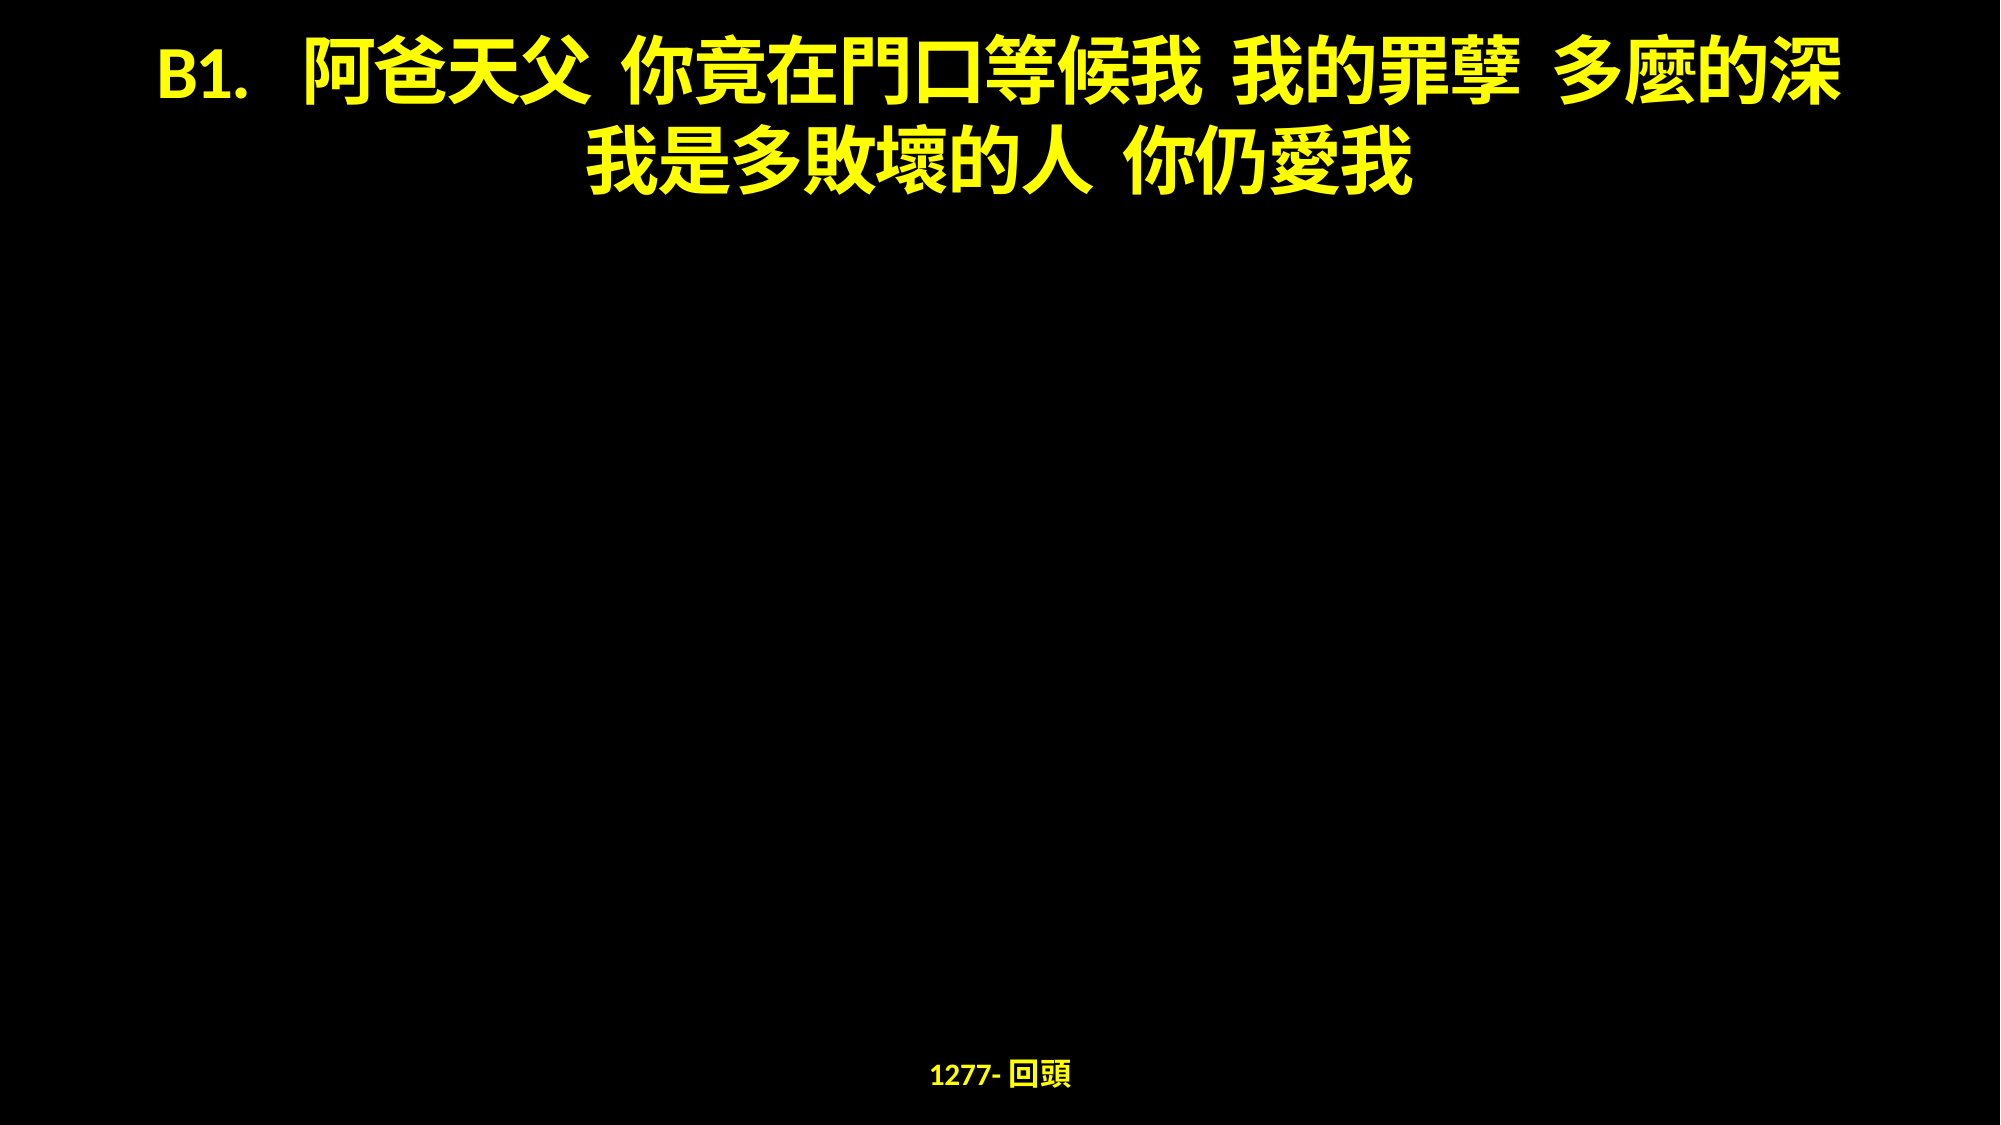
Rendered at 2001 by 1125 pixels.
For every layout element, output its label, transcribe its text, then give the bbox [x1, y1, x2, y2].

list B1. 阿爸天父 你竟在門口等候我 我的罪孽 多麼的深 我是多敗壞的人 你仍愛我 [0, 26, 2000, 741]
footer 1277-回頭 [0, 1042, 2000, 1103]
